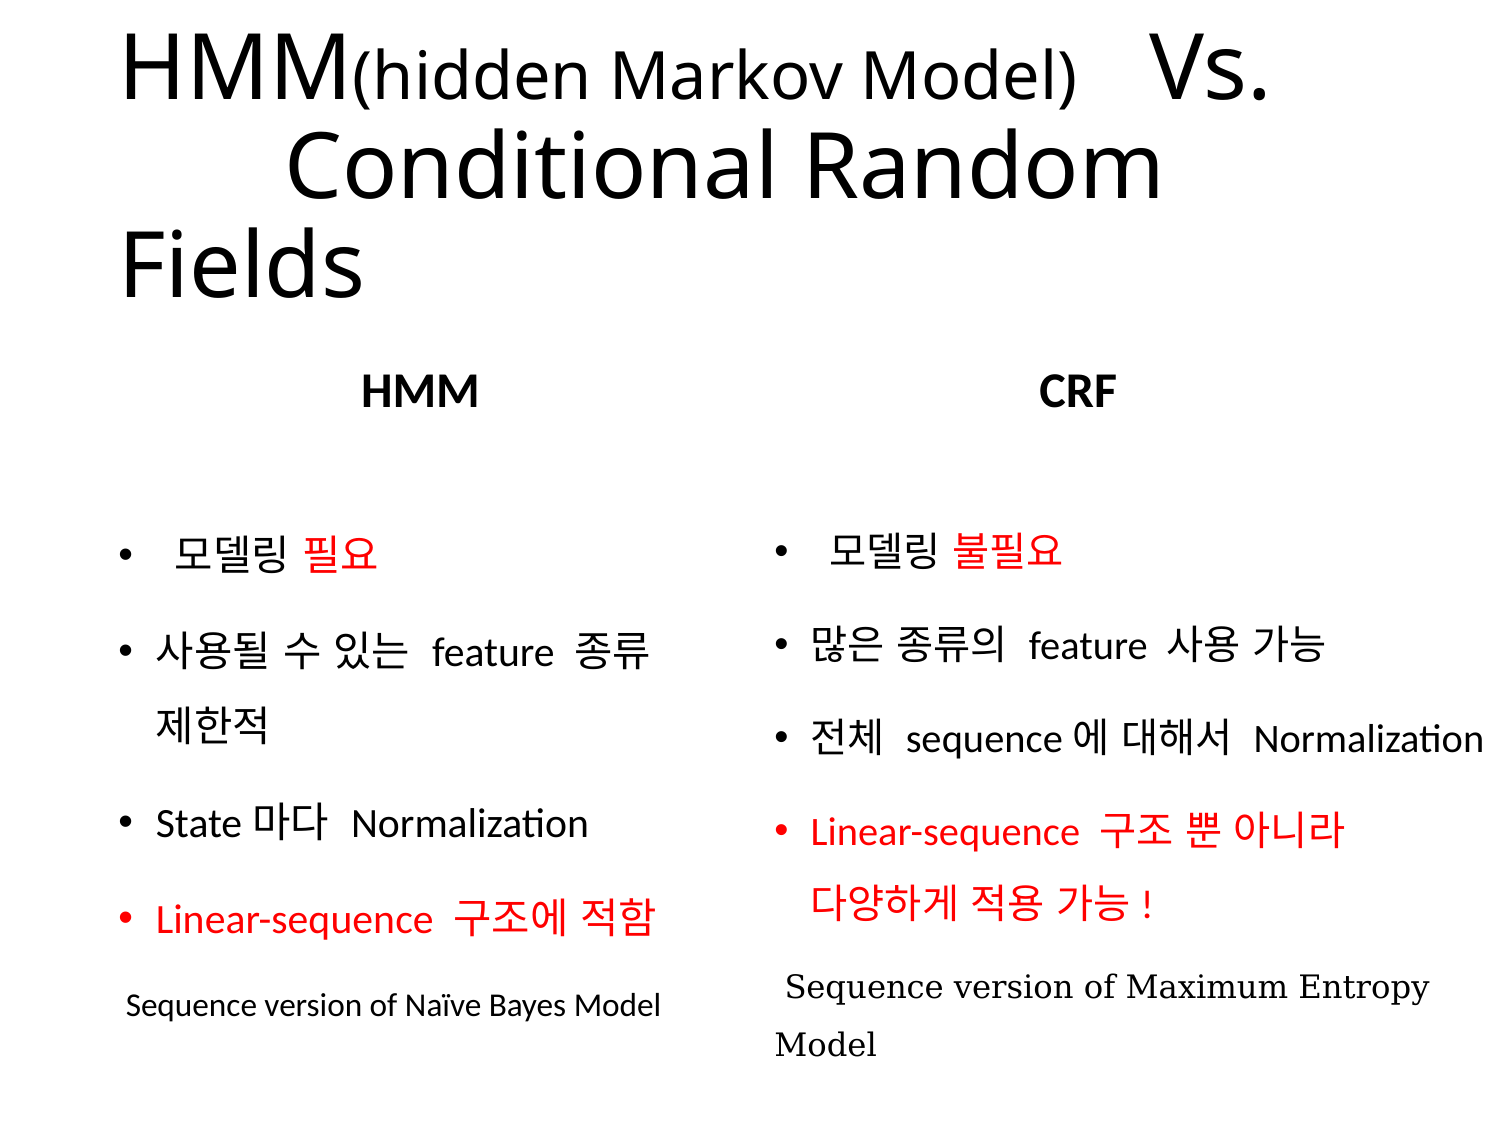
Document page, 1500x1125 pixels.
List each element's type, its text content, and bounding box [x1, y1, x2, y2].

list HMM [103, 290, 738, 426]
title HMM(hidden Markov Model) Vs. Conditional Random Fields [103, 59, 1398, 278]
list CRF [759, 290, 1398, 426]
